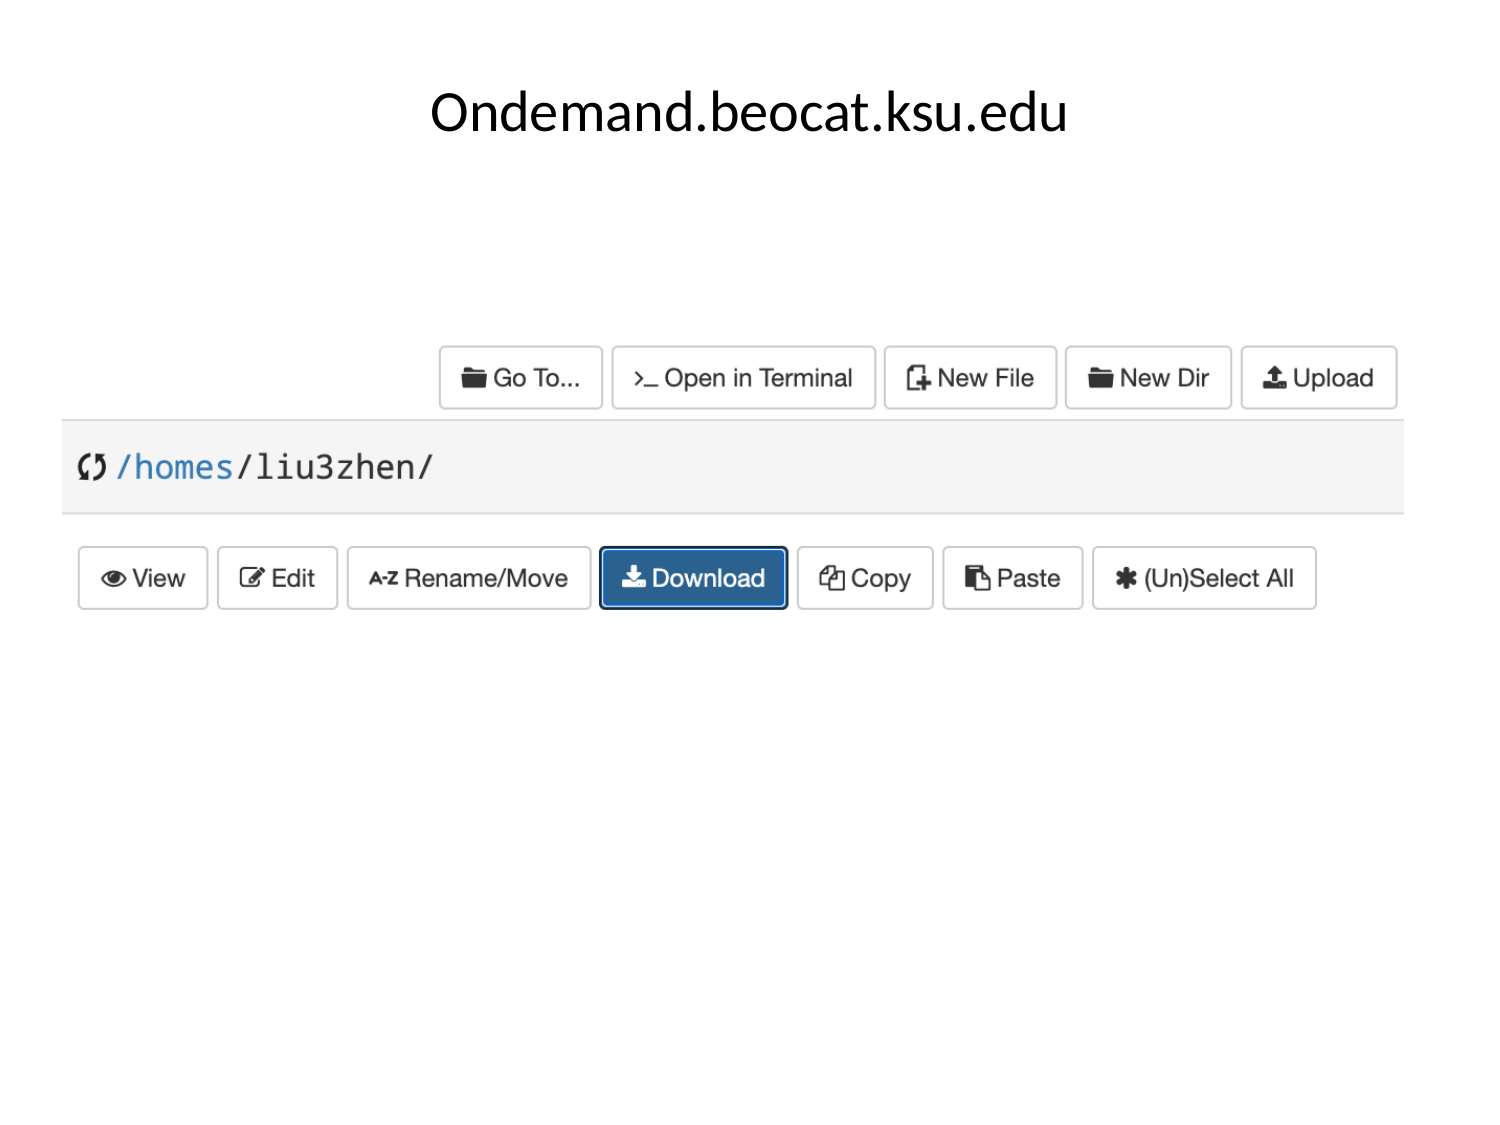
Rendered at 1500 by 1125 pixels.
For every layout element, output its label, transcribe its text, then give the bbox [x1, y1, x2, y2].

title Ondemand.beocat.ksu.edu [75, 45, 1425, 172]
picture [61, 332, 1405, 633]
